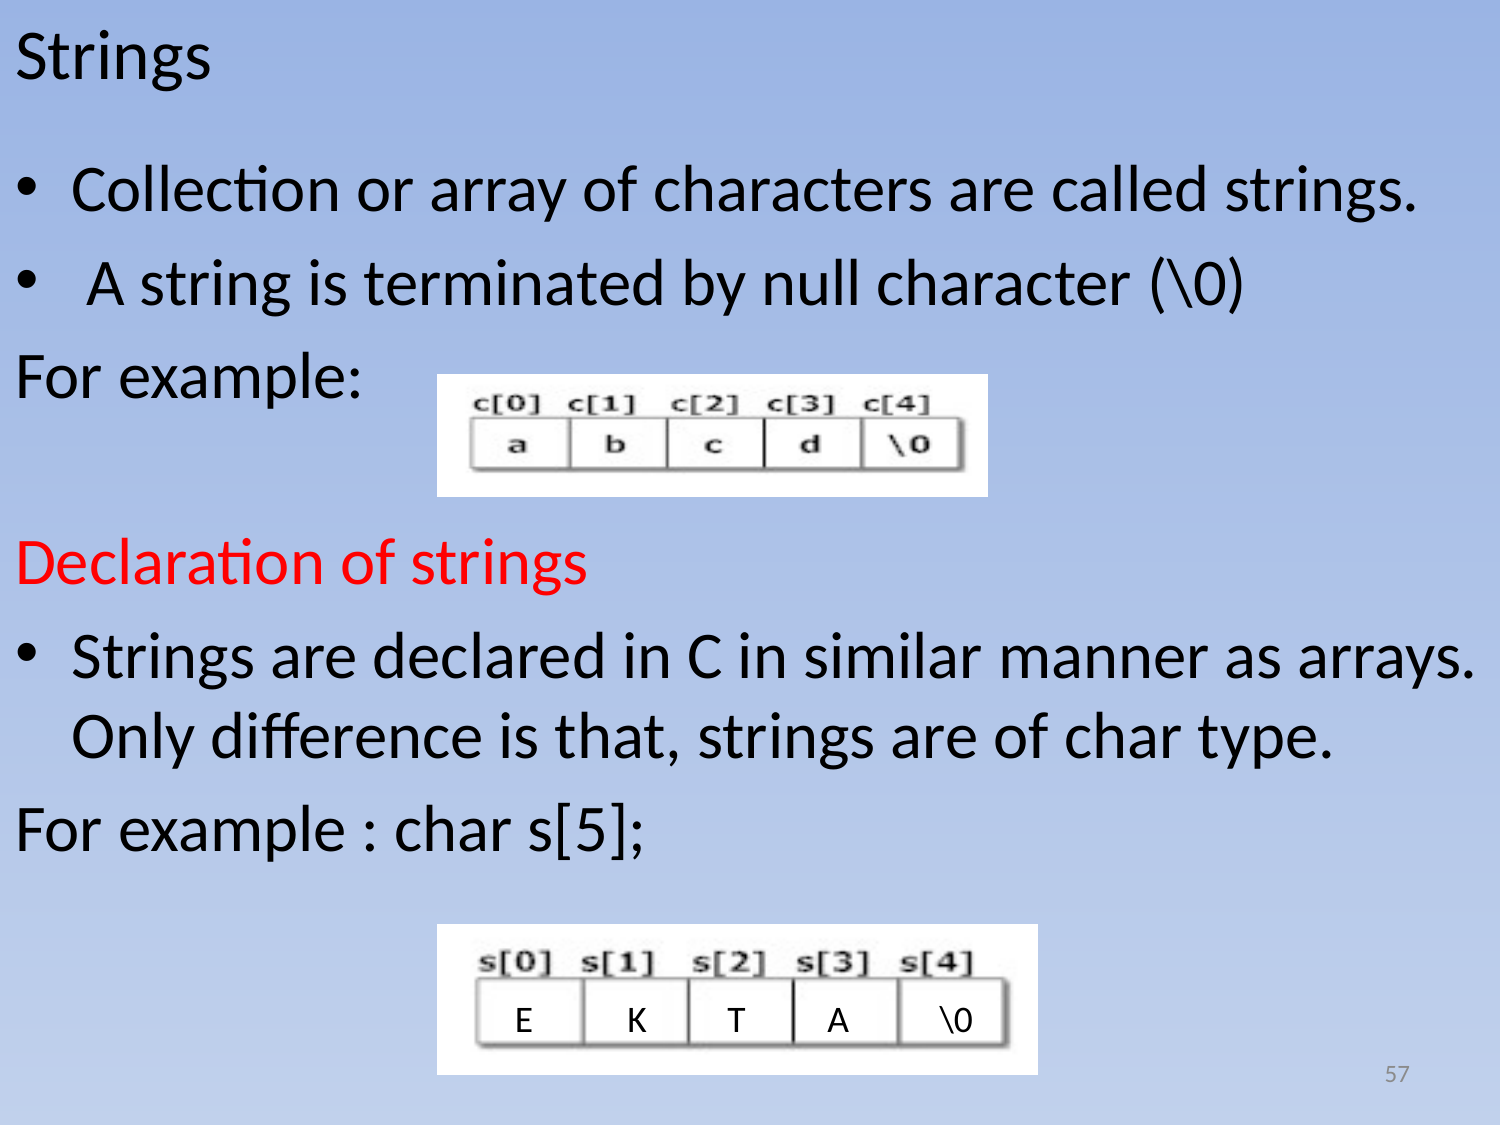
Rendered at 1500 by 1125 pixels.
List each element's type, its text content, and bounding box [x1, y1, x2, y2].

title Strings [0, 0, 1350, 137]
list Collection or array of characters are called strings. A string is terminated by null character (\0) For example: Declaration of strings Strings are declared in C in similar manner as arrays. Only difference is that, strings are of char type. For example : char s[5]; [0, 137, 1500, 1125]
slide_number 57 [1074, 1042, 1425, 1103]
picture [437, 374, 988, 498]
picture [437, 924, 1038, 1076]
